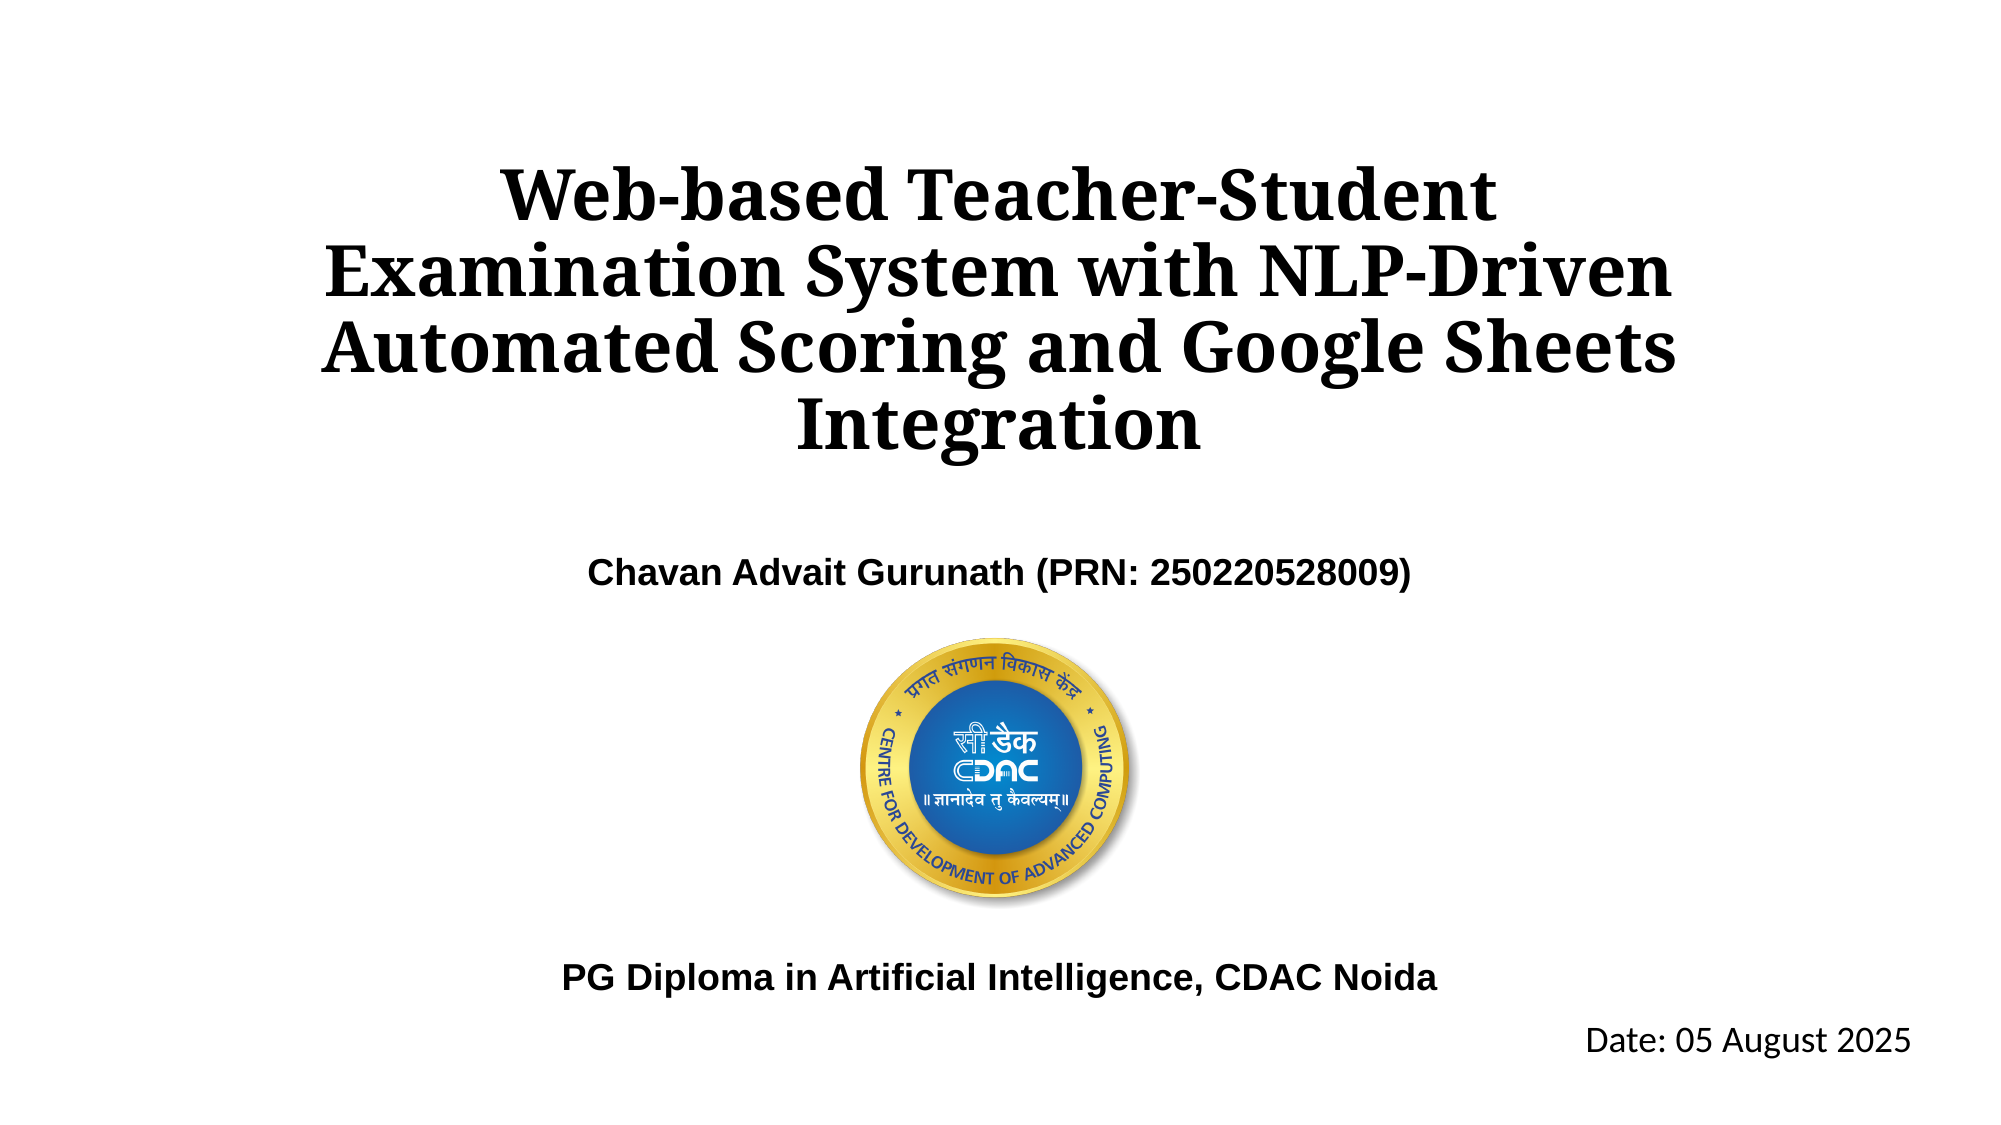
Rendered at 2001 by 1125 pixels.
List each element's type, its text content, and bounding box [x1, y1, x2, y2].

text_box Date: 05 August 2025 [1538, 1007, 1959, 1068]
picture [840, 623, 1160, 923]
title Web-based Teacher-Student Examination System with NLP-Driven Automated Scoring and Google Sheets Integration [249, 80, 1750, 473]
subtitle Chavan Advait Gurunath (PRN: 250220528009) PG Diploma in Artificial Intelligence, CDAC Noida [542, 439, 1458, 1107]
